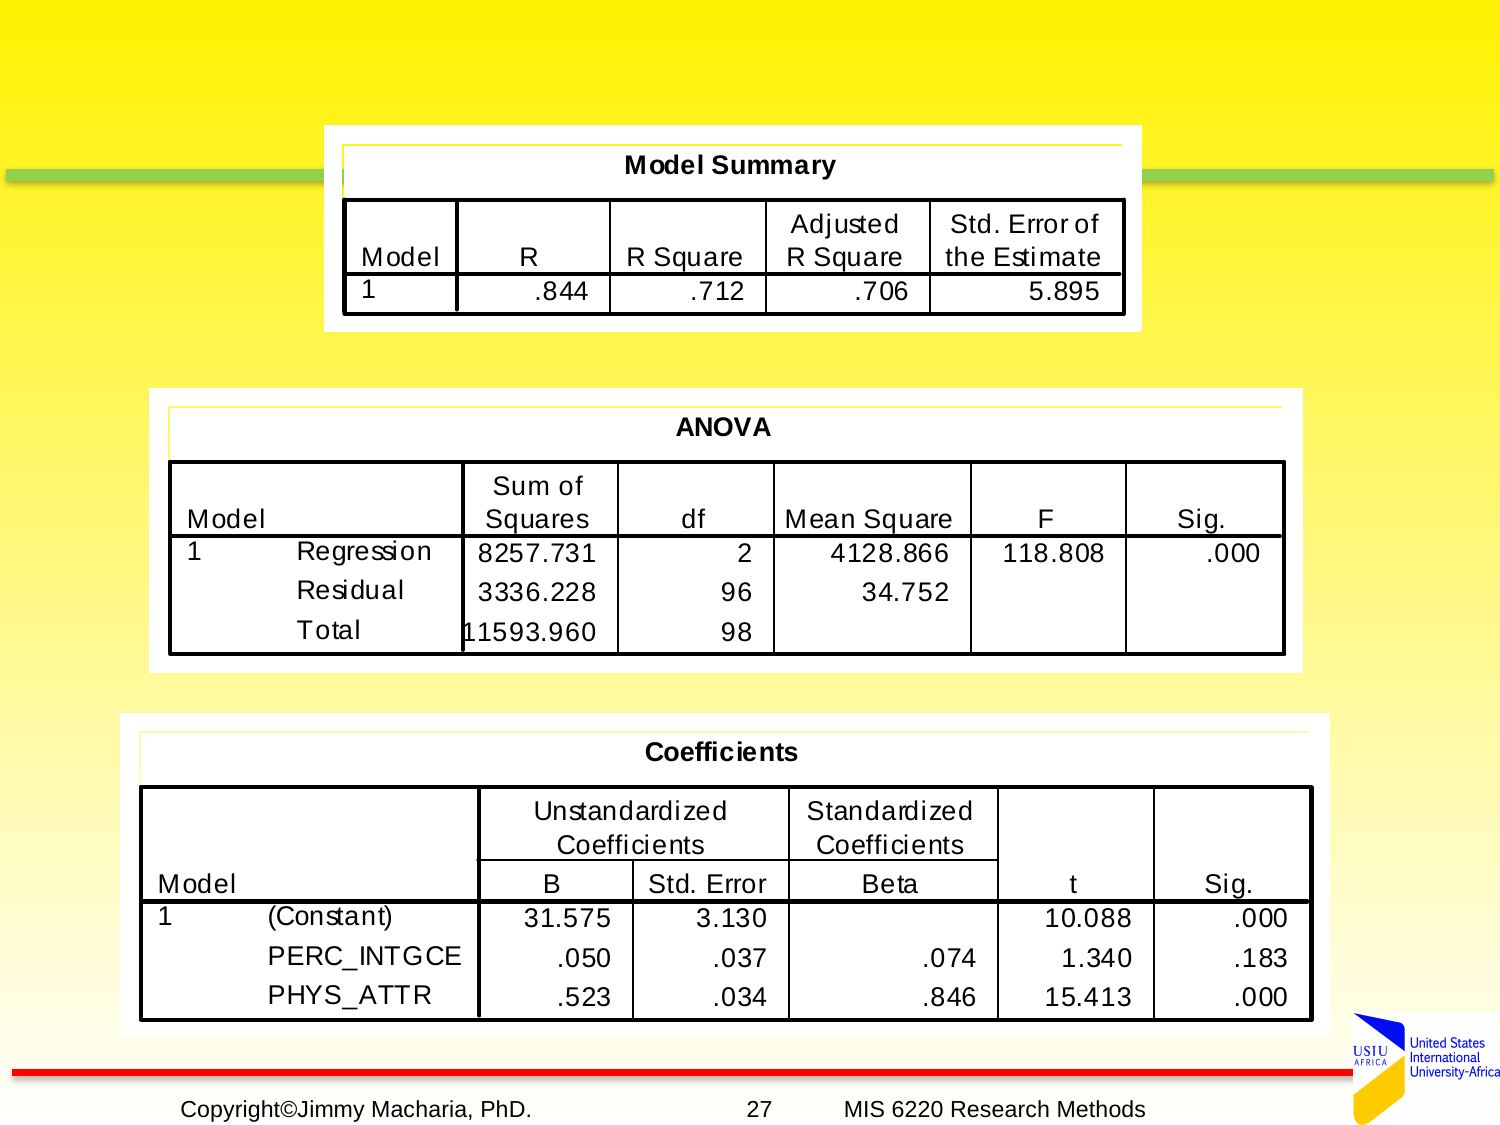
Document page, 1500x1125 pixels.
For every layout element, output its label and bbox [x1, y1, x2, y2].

picture [120, 712, 1500, 1125]
picture [323, 124, 1177, 342]
picture [149, 387, 1351, 686]
